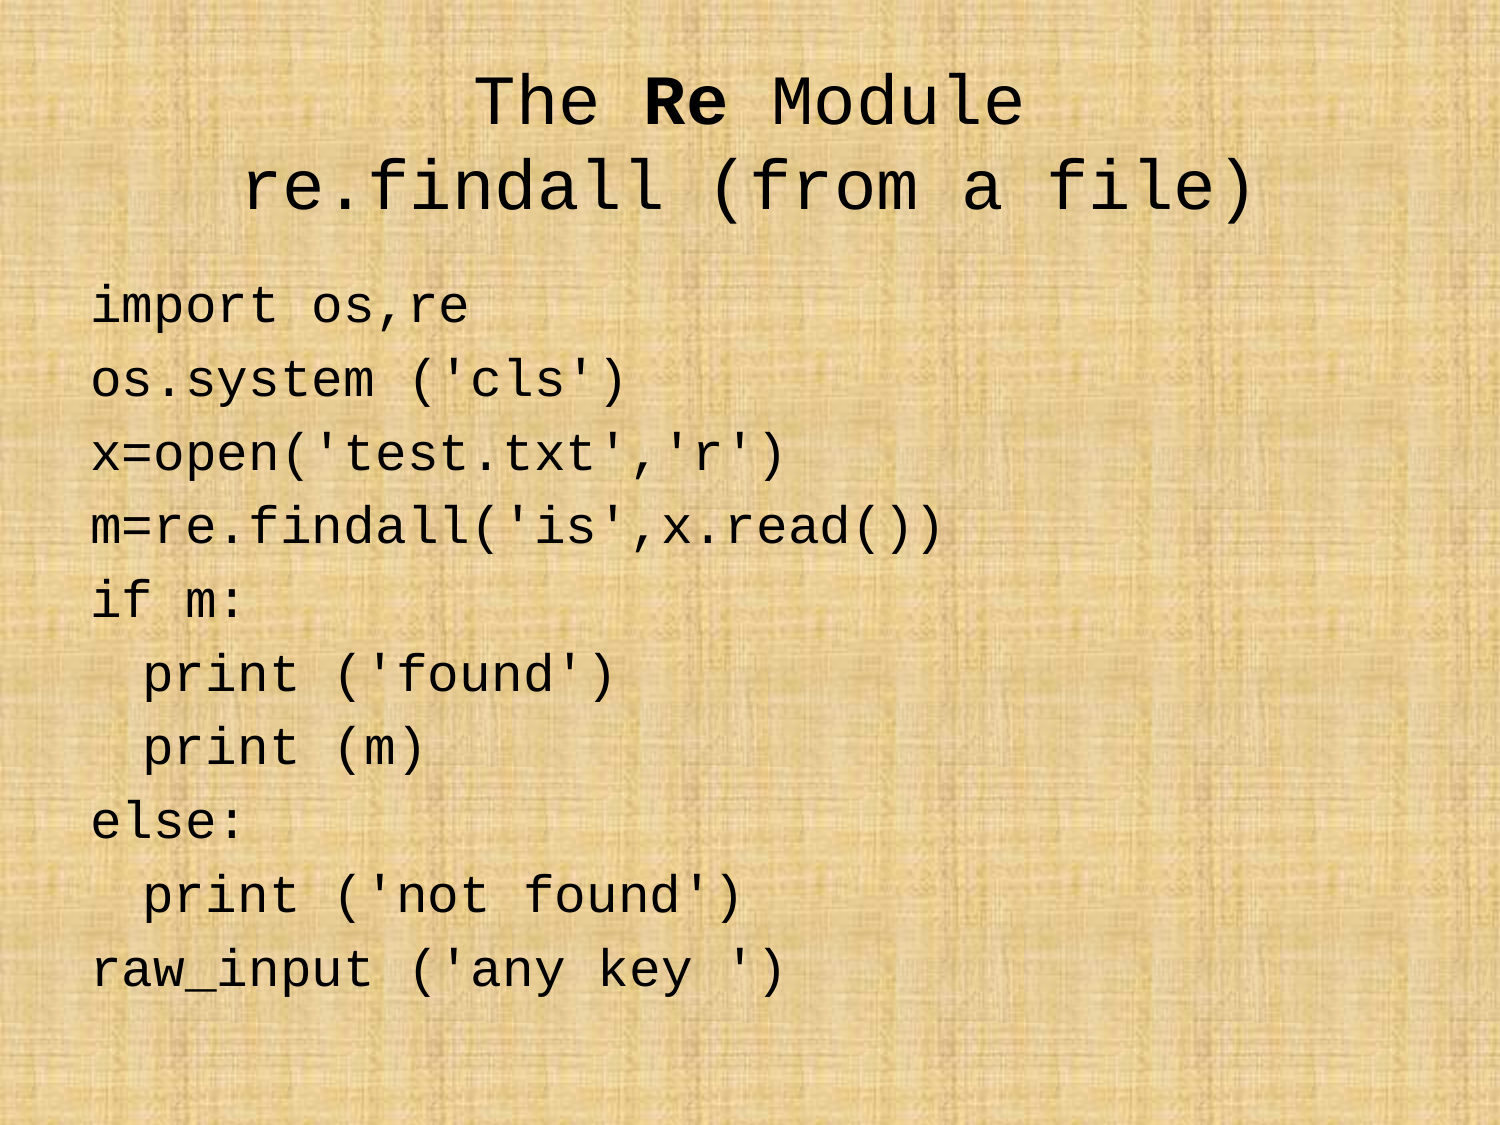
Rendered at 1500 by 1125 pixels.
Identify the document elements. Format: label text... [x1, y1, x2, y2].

list import os,re os.system ('cls') x=open('test.txt','r') m=re.findall('is',x.read()) if m: print ('found') print (m) else: print ('not found') raw_input ('any key ') [75, 262, 1425, 1005]
title The Re Module re.findall (from a file) [75, 45, 1425, 233]
picture [0, 0, 1500, 1125]
